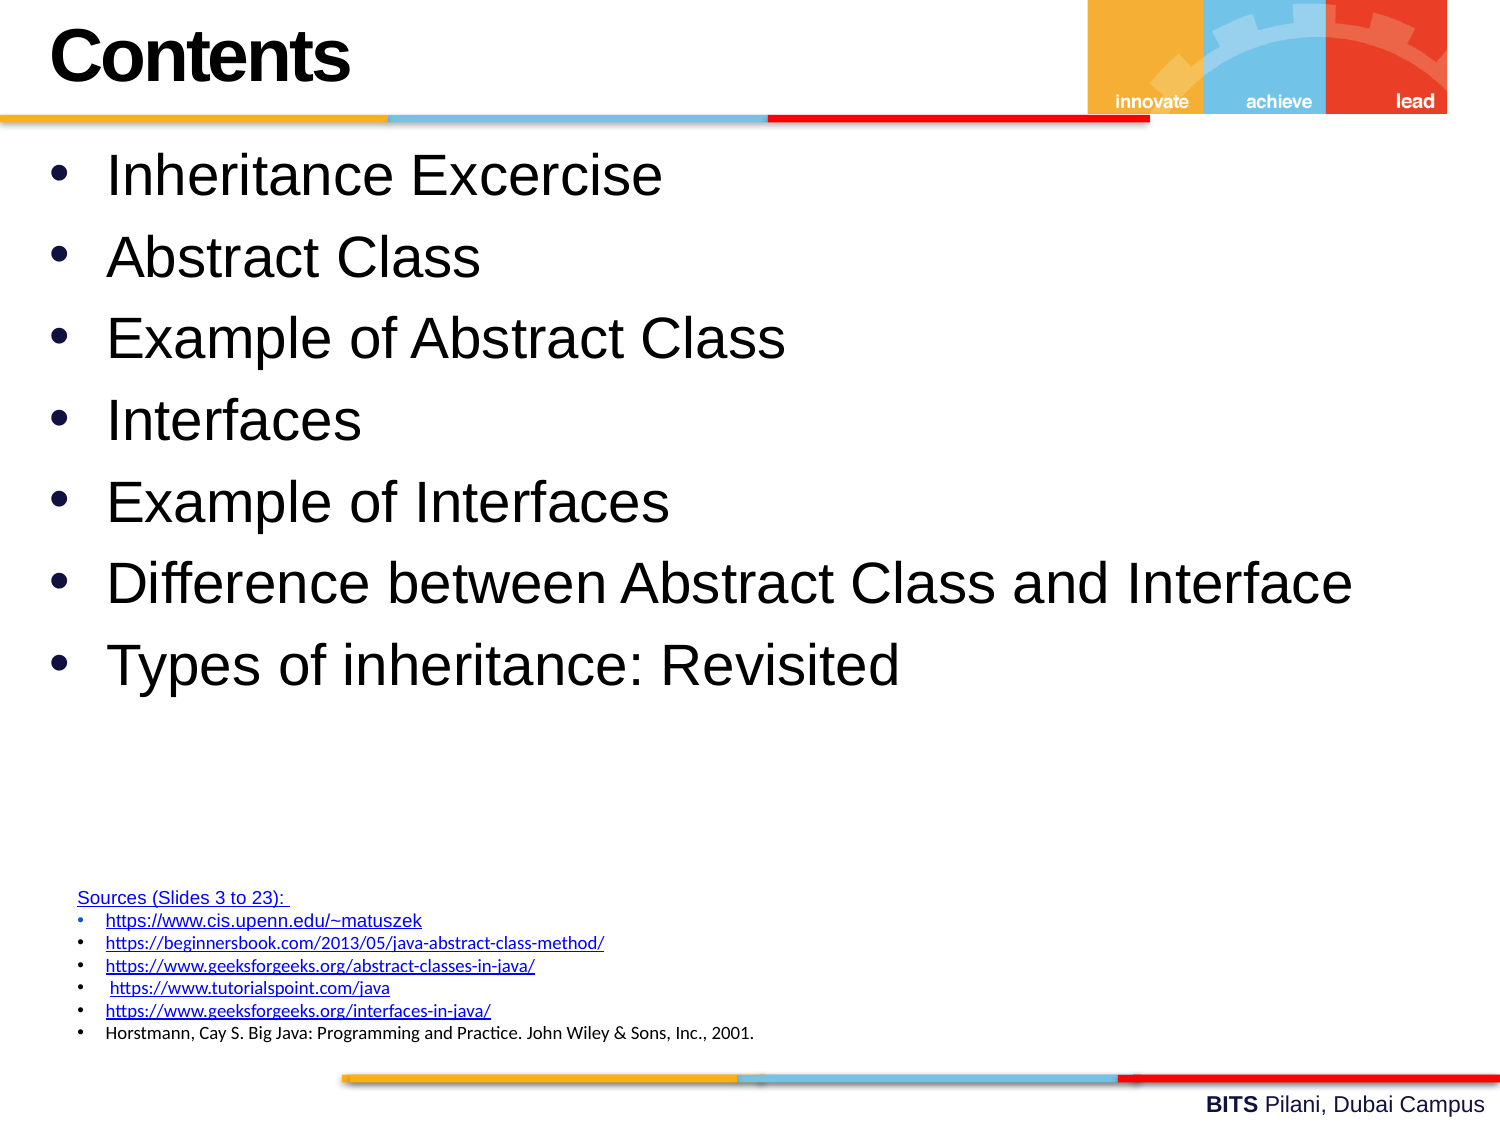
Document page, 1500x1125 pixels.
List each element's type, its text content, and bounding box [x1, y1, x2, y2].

list Inheritance Excercise Abstract Class Example of Abstract Class Interfaces Example of Interfaces Difference between Abstract Class and Interface Types of inheritance: Revisited [34, 129, 1475, 1066]
text_box Sources (Slides 3 to 23): https://www.cis.upenn.edu/~matuszek https://beginnersbook.com/2013/05/java-abstract-class-method/ https://www.geeksforgeeks.org/abstract-classes-in-java/ https://www.tutorialspoint.com/java https://www.geeksforgeeks.org/interfaces-in-java/ Horstmann, Cay S. Big Java: Programming and Practice. John Wiley & Sons, Inc., 2001. [62, 878, 1413, 1051]
list Contents [34, 29, 1073, 89]
picture [1087, 0, 1448, 114]
